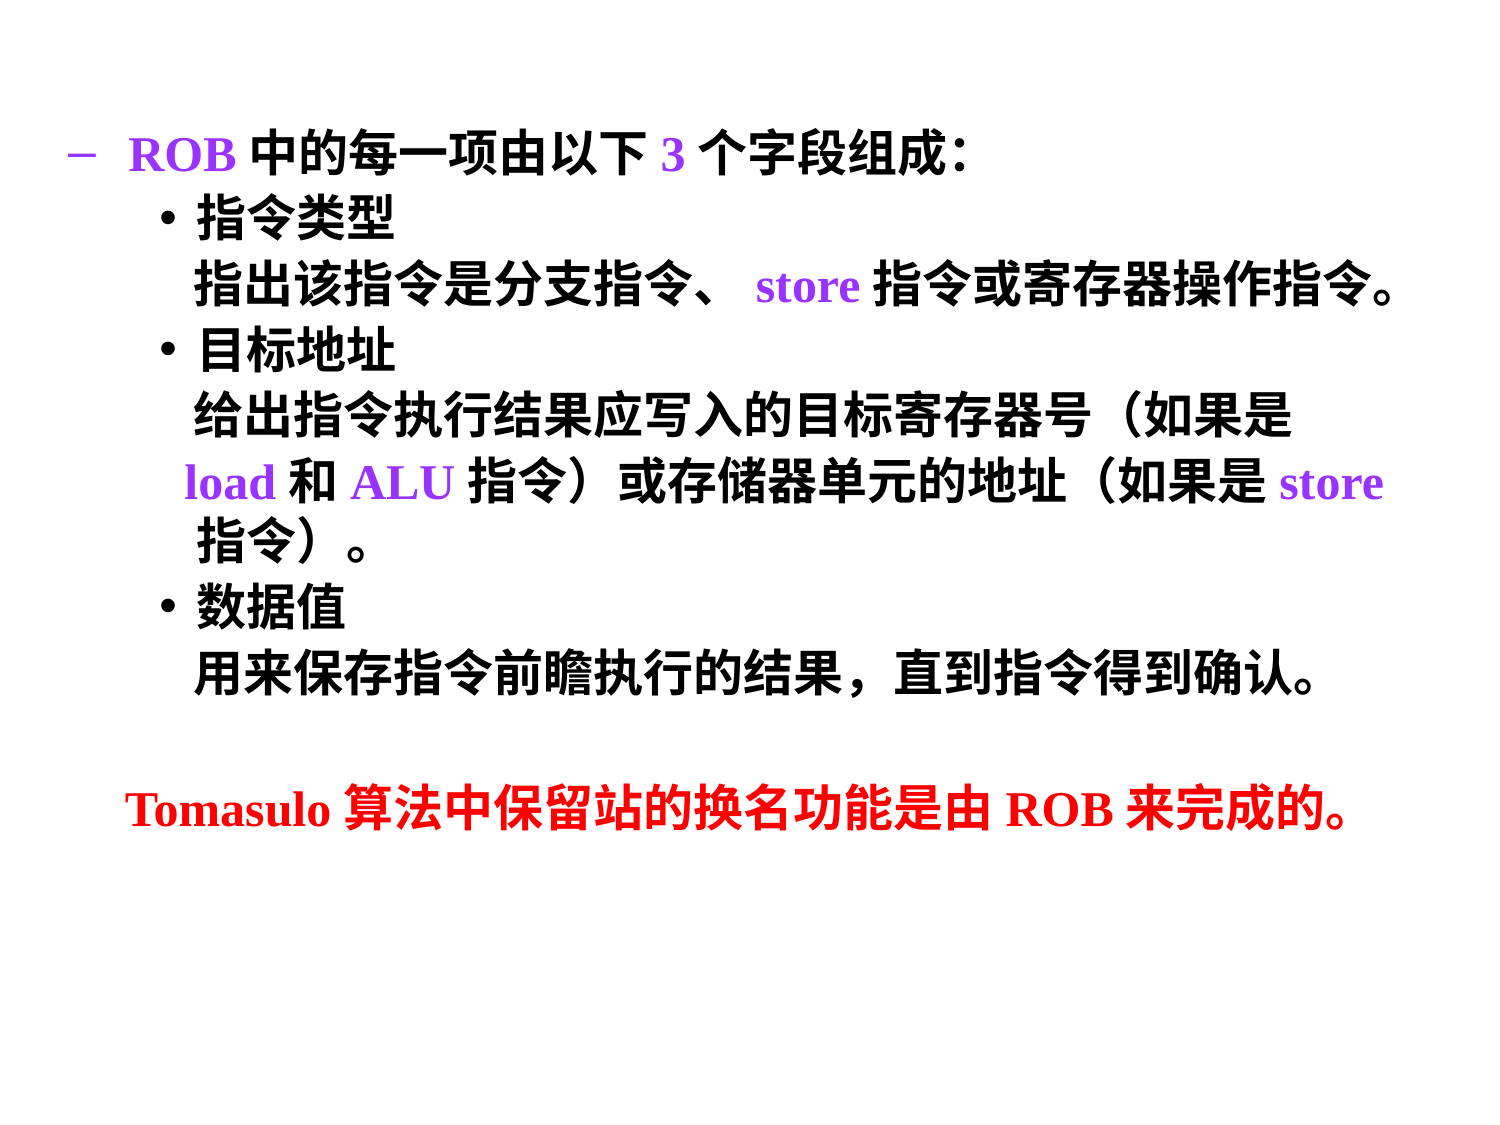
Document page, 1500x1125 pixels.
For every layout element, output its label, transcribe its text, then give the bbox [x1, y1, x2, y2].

list ROB中的每一项由以下3个字段组成： 指令类型 指出该指令是分支指令、store指令或寄存器操作指令。 目标地址 给出指令执行结果应写入的目标寄存器号（如果是 load和ALU指令）或存储器单元的地址（如果是store指令）。 数据值 用来保存指令前瞻执行的结果，直到指令得到确认。 Tomasulo算法中保留站的换名功能是由ROB来完成的。 [53, 113, 1459, 1004]
